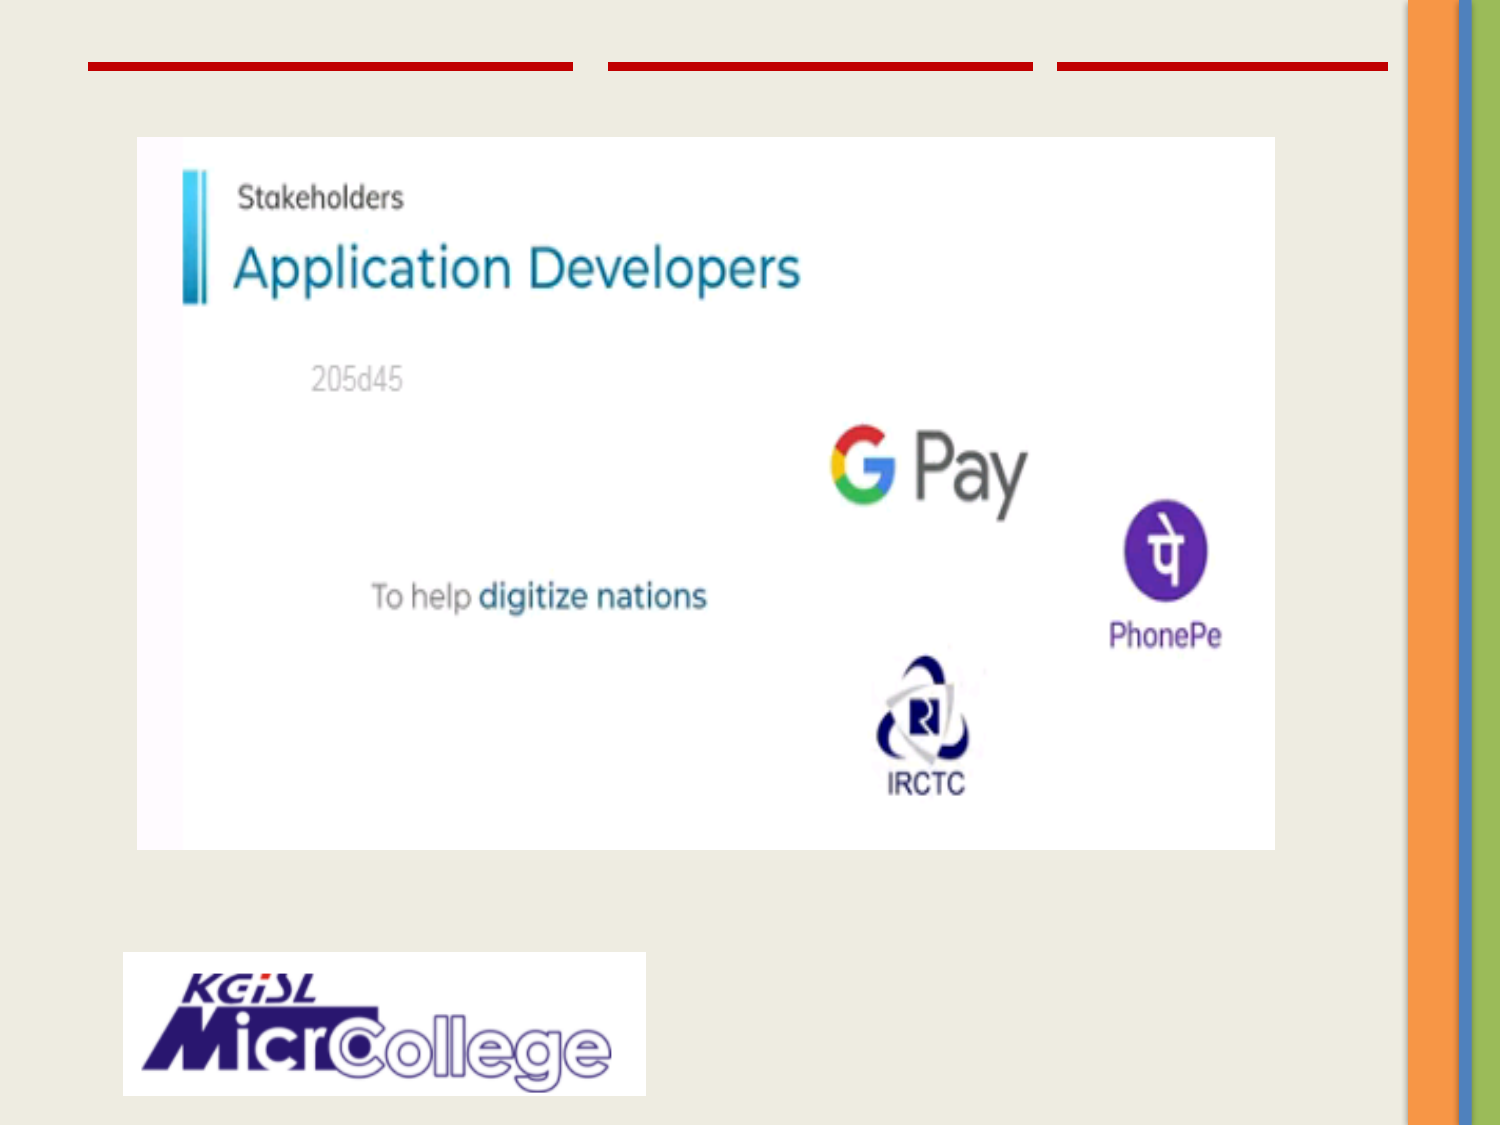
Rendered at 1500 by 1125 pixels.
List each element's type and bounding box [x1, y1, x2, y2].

picture [137, 137, 1276, 851]
picture [123, 951, 647, 1097]
